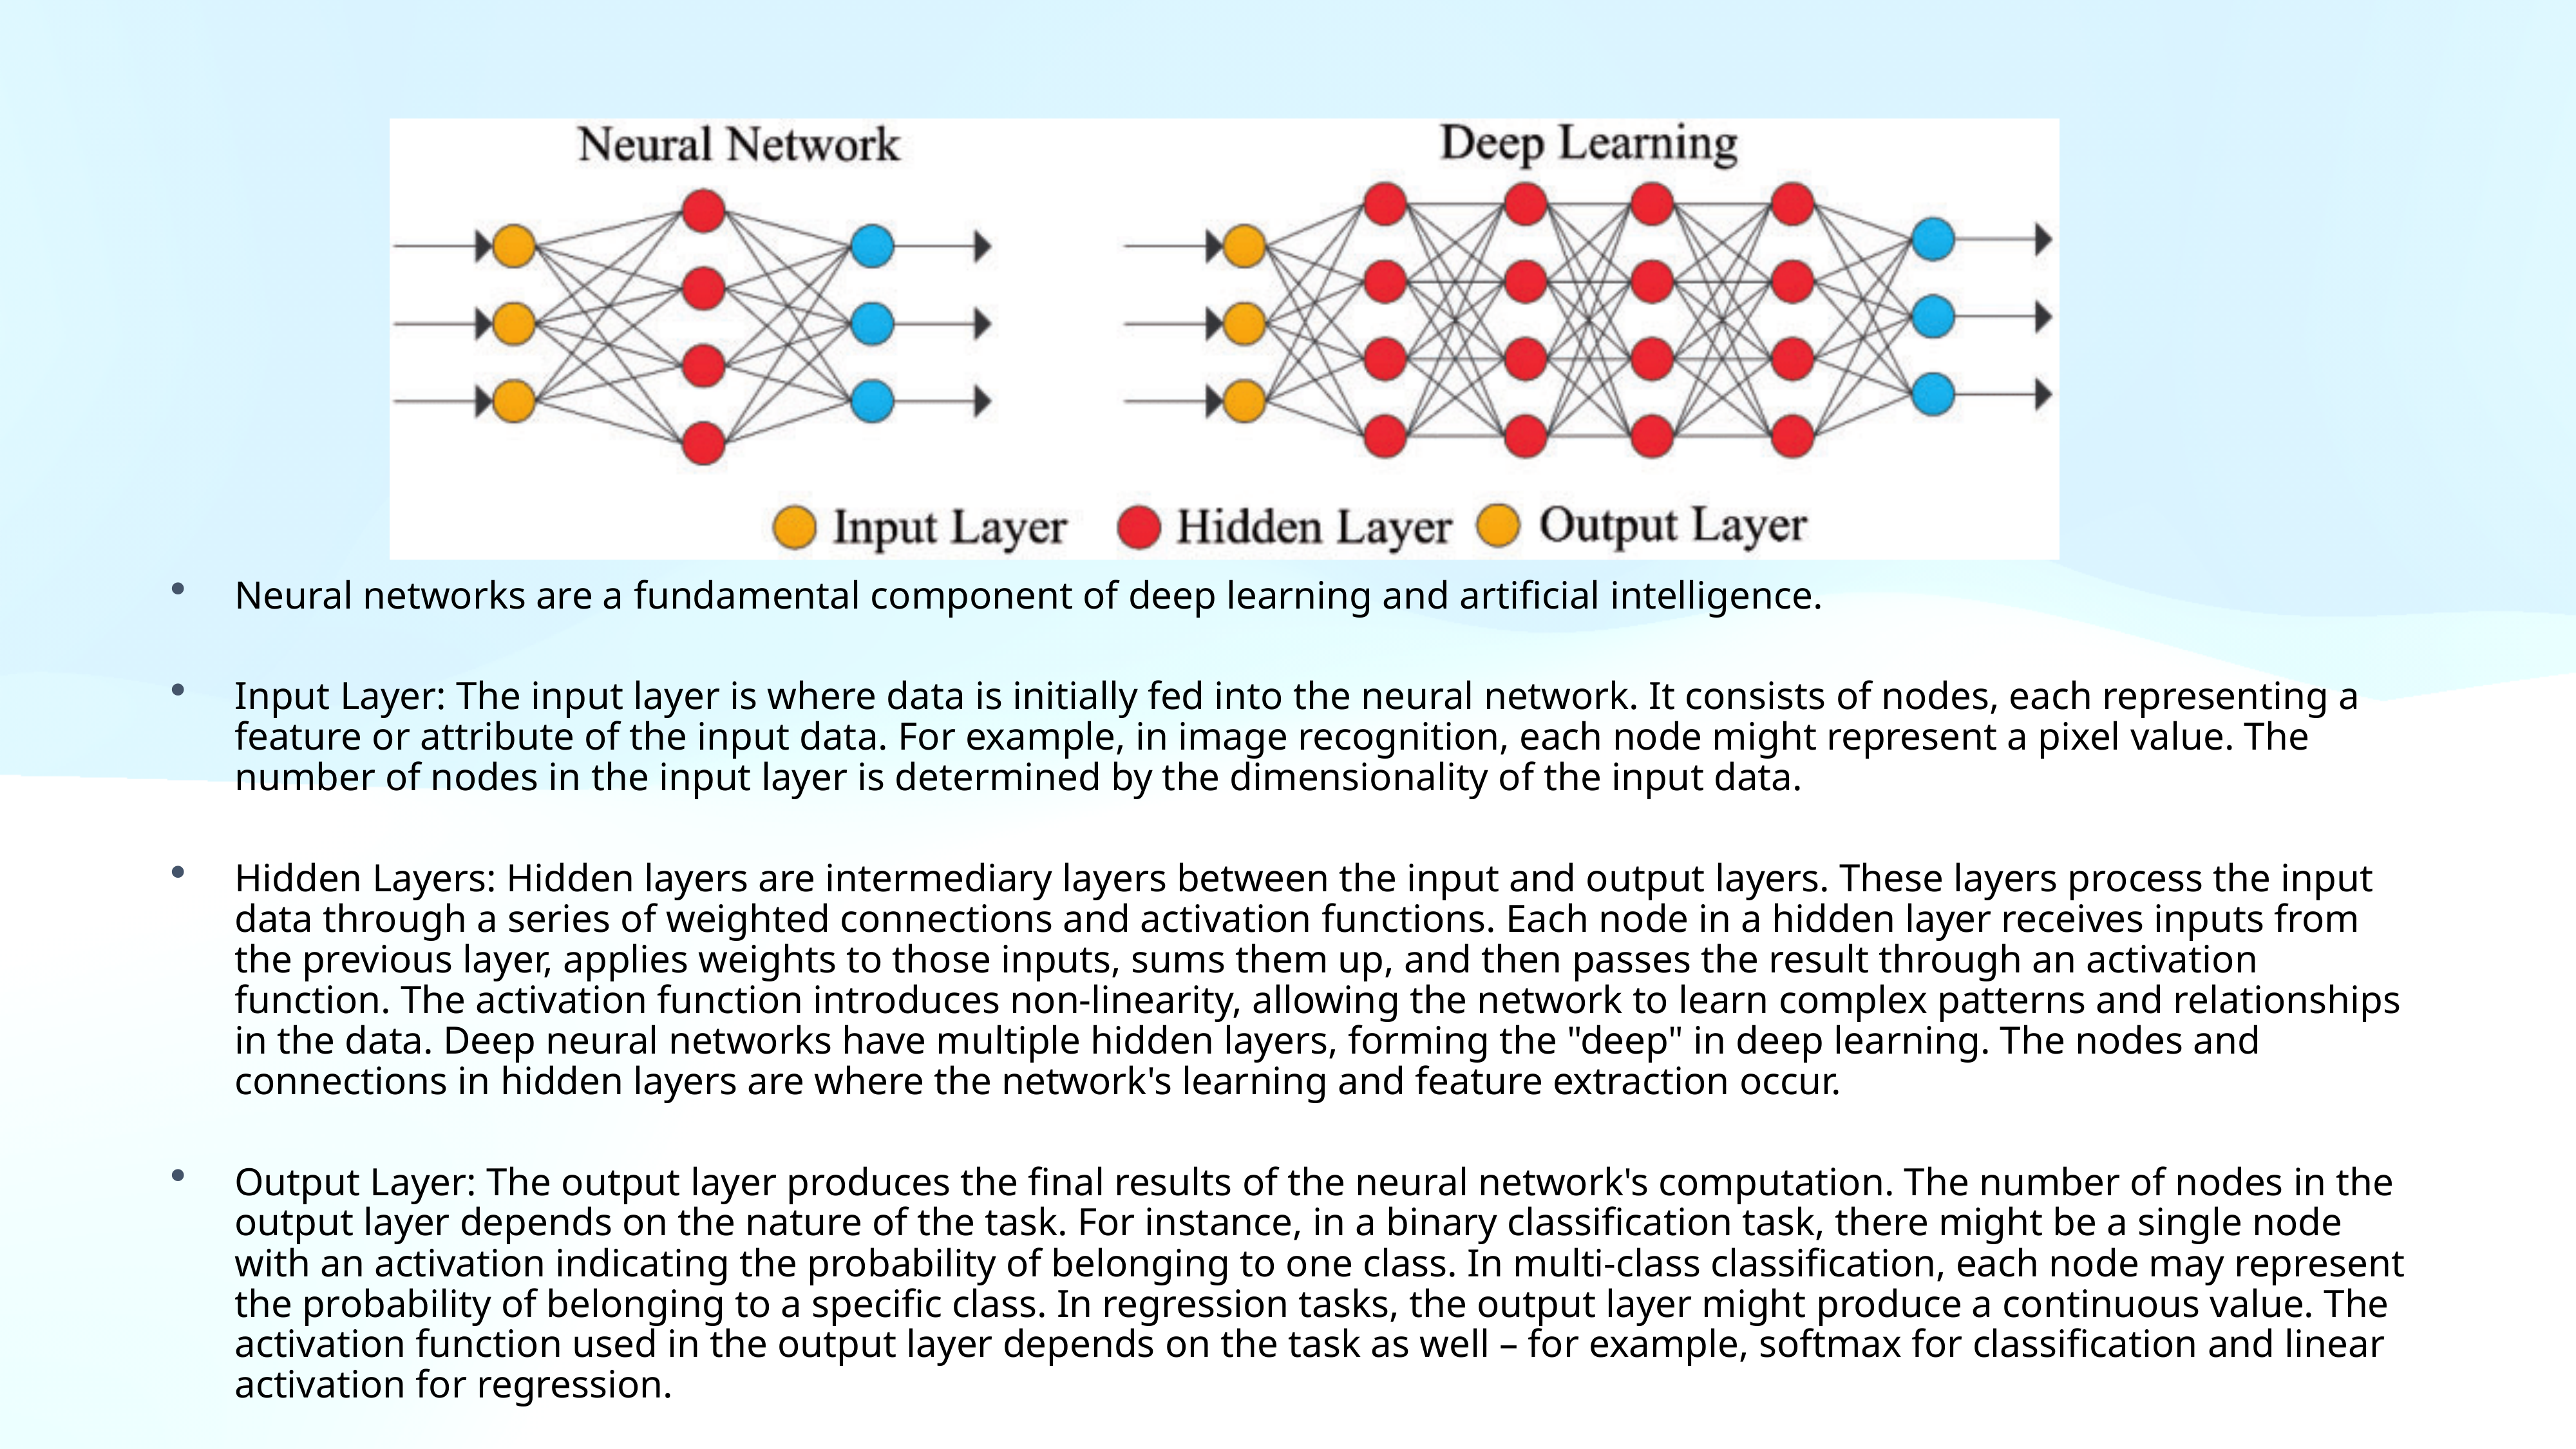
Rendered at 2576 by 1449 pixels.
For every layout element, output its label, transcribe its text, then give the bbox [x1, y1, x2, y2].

list Neural networks are a fundamental component of deep learning and artificial intelligence. Input Layer: The input layer is where data is initially fed into the neural network. It consists of nodes, each representing a feature or attribute of the input data. For example, in image recognition, each node might represent a pixel value. The number of nodes in the input layer is determined by the dimensionality of the input data. Hidden Layers: Hidden layers are intermediary layers between the input and output layers. These layers process the input data through a series of weighted connections and activation functions. Each node in a hidden layer receives inputs from the previous layer, applies weights to those inputs, sums them up, and then passes the result through an activation function. The activation function introduces non-linearity, allowing the network to learn complex patterns and relationships in the data. Deep neural networks have multiple hidden layers, forming the "deep" in deep learning. The nodes and connections in hidden layers are where the network's learning and feature extraction occur. Output Layer: The output layer produces the final results of the neural network's computation. The number of nodes in the output layer depends on the nature of the task. For instance, in a binary classification task, there might be a single node with an activation indicating the probability of belonging to one class. In multi-class classification, each node may represent the probability of belonging to a specific class. In regression tasks, the output layer might produce a continuous value. The activation function used in the output layer depends on the task as well – for example, softmax for classification and linear activation for regression. [164, 571, 2412, 1444]
picture [0, 0, 2576, 1449]
